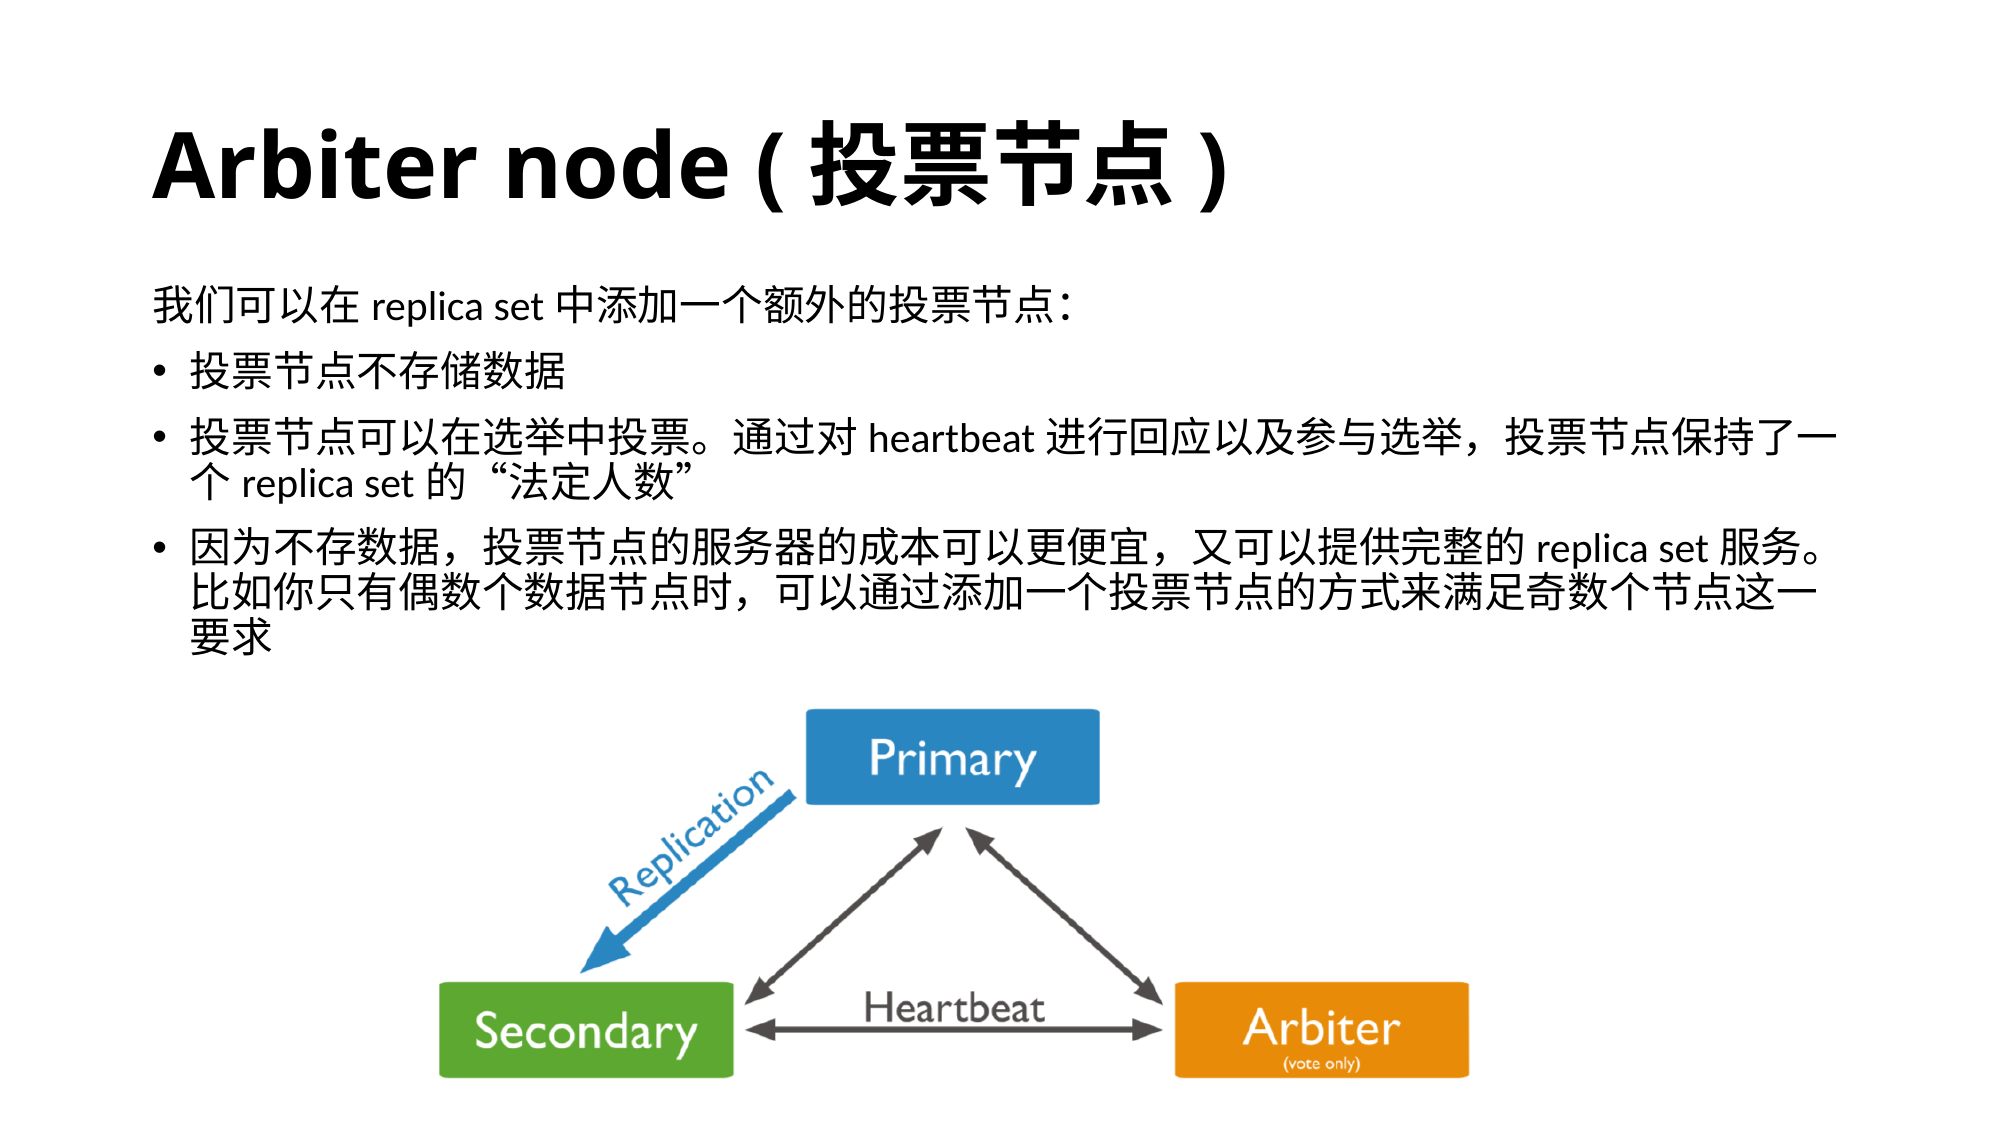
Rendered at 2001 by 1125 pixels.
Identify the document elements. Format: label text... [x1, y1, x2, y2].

list 我们可以在replica set中添加一个额外的投票节点： 投票节点不存储数据 投票节点可以在选举中投票。通过对heartbeat进行回应以及参与选举，投票节点保持了一个replica set的“法定人数” 因为不存数据，投票节点的服务器的成本可以更便宜，又可以提供完整的replica set服务。比如你只有偶数个数据节点时，可以通过添加一个投票节点的方式来满足奇数个节点这一要求 [137, 278, 1863, 1014]
title Arbiter node (投票节点) [137, 59, 1863, 278]
picture [428, 691, 1487, 1097]
